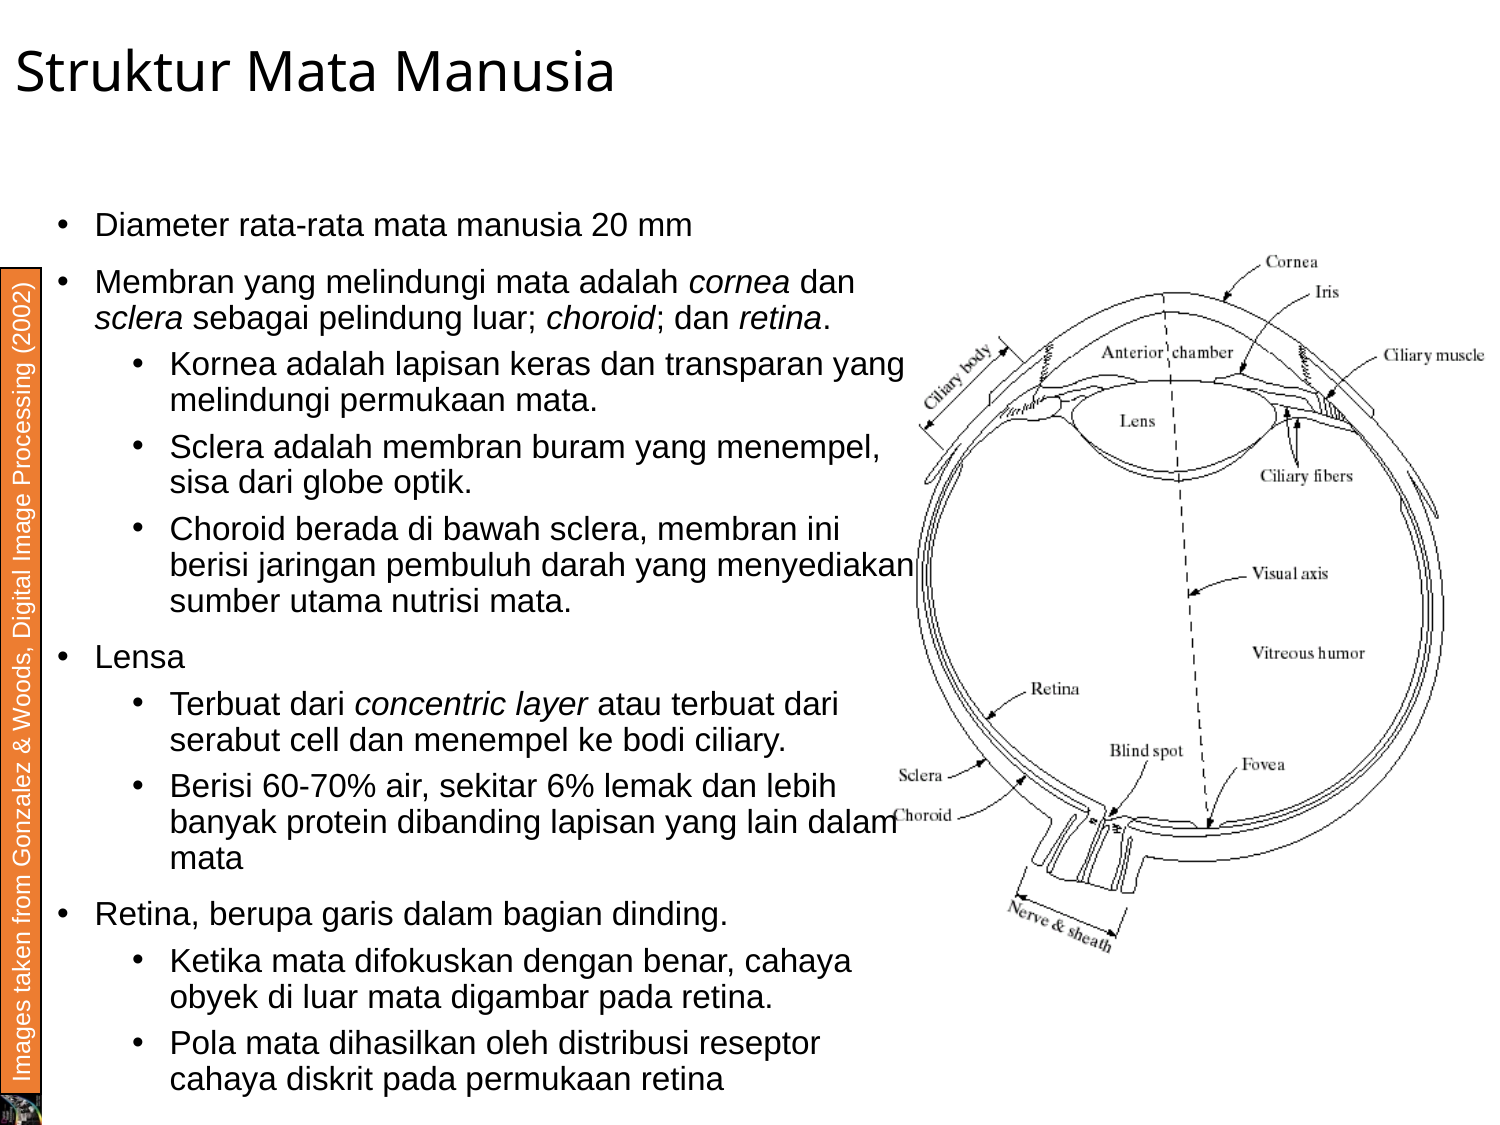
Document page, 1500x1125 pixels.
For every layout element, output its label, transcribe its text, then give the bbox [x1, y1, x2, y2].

list Diameter rata-rata mata manusia 20 mm Membran yang melindungi mata adalah cornea dan sclera sebagai pelindung luar; choroid; dan retina. Kornea adalah lapisan keras dan transparan yang melindungi permukaan mata. Sclera adalah membran buram yang menempel, sisa dari globe optik. Choroid berada di bawah sclera, membran ini berisi jaringan pembuluh darah yang menyediakan sumber utama nutrisi mata. Lensa Terbuat dari concentric layer atau terbuat dari serabut cell dan menempel ke bodi ciliary. Berisi 60-70% air, sekitar 6% lemak dan lebih banyak protein dibanding lapisan yang lain dalam mata Retina, berupa garis dalam bagian dinding. Ketika mata difokuskan dengan benar, cahaya obyek di luar mata digambar pada retina. Pola mata dihasilkan oleh distribusi reseptor cahaya diskrit pada permukaan retina [42, 200, 932, 1125]
picture [862, 247, 1500, 957]
title Struktur Mata Manusia [0, 35, 1294, 112]
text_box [0, 267, 43, 1125]
